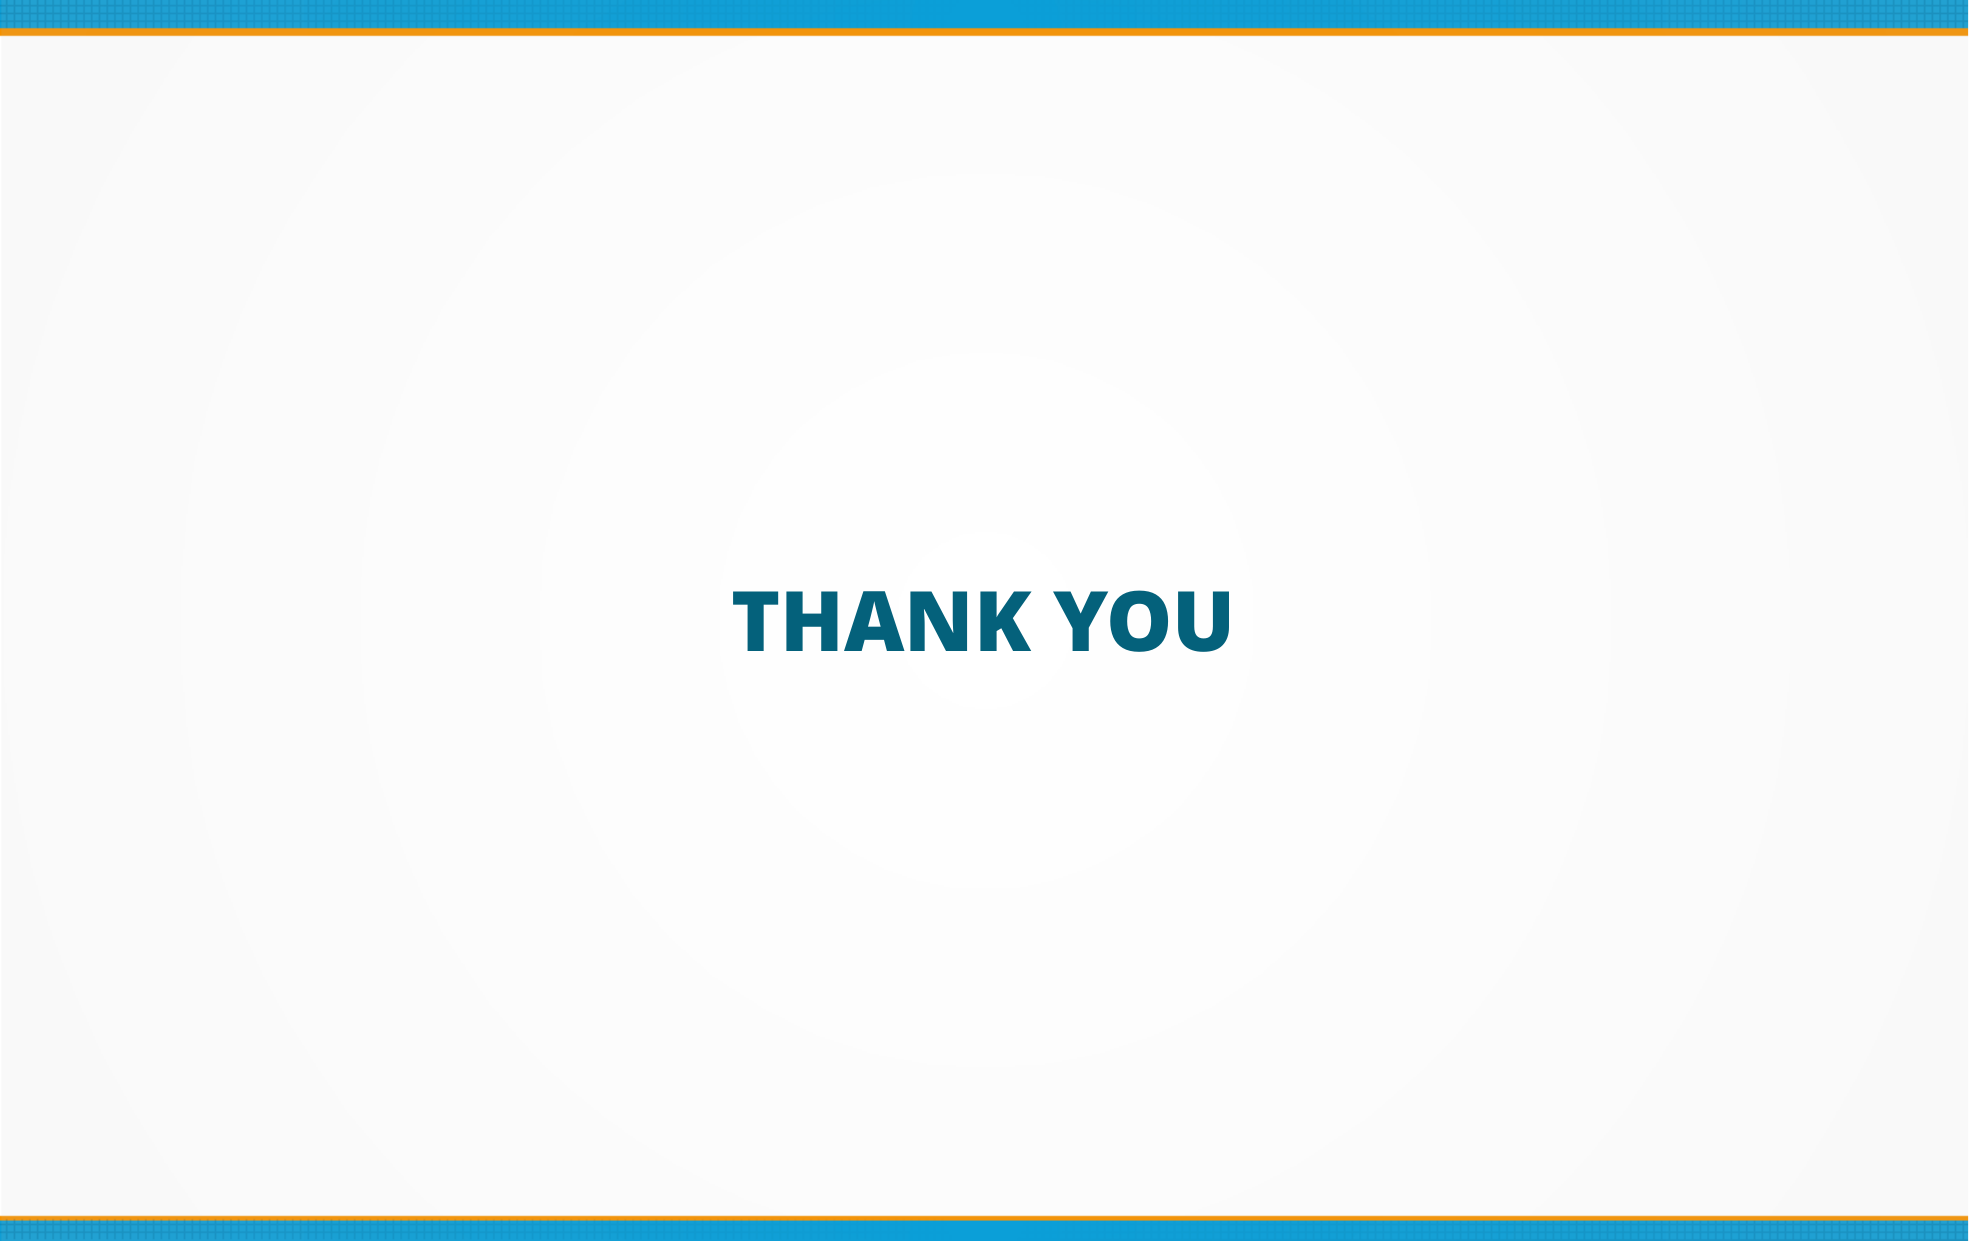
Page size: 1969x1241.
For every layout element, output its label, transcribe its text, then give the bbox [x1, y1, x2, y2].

text_box THANK YOU [98, 137, 1870, 1098]
picture [0, 0, 1969, 1241]
